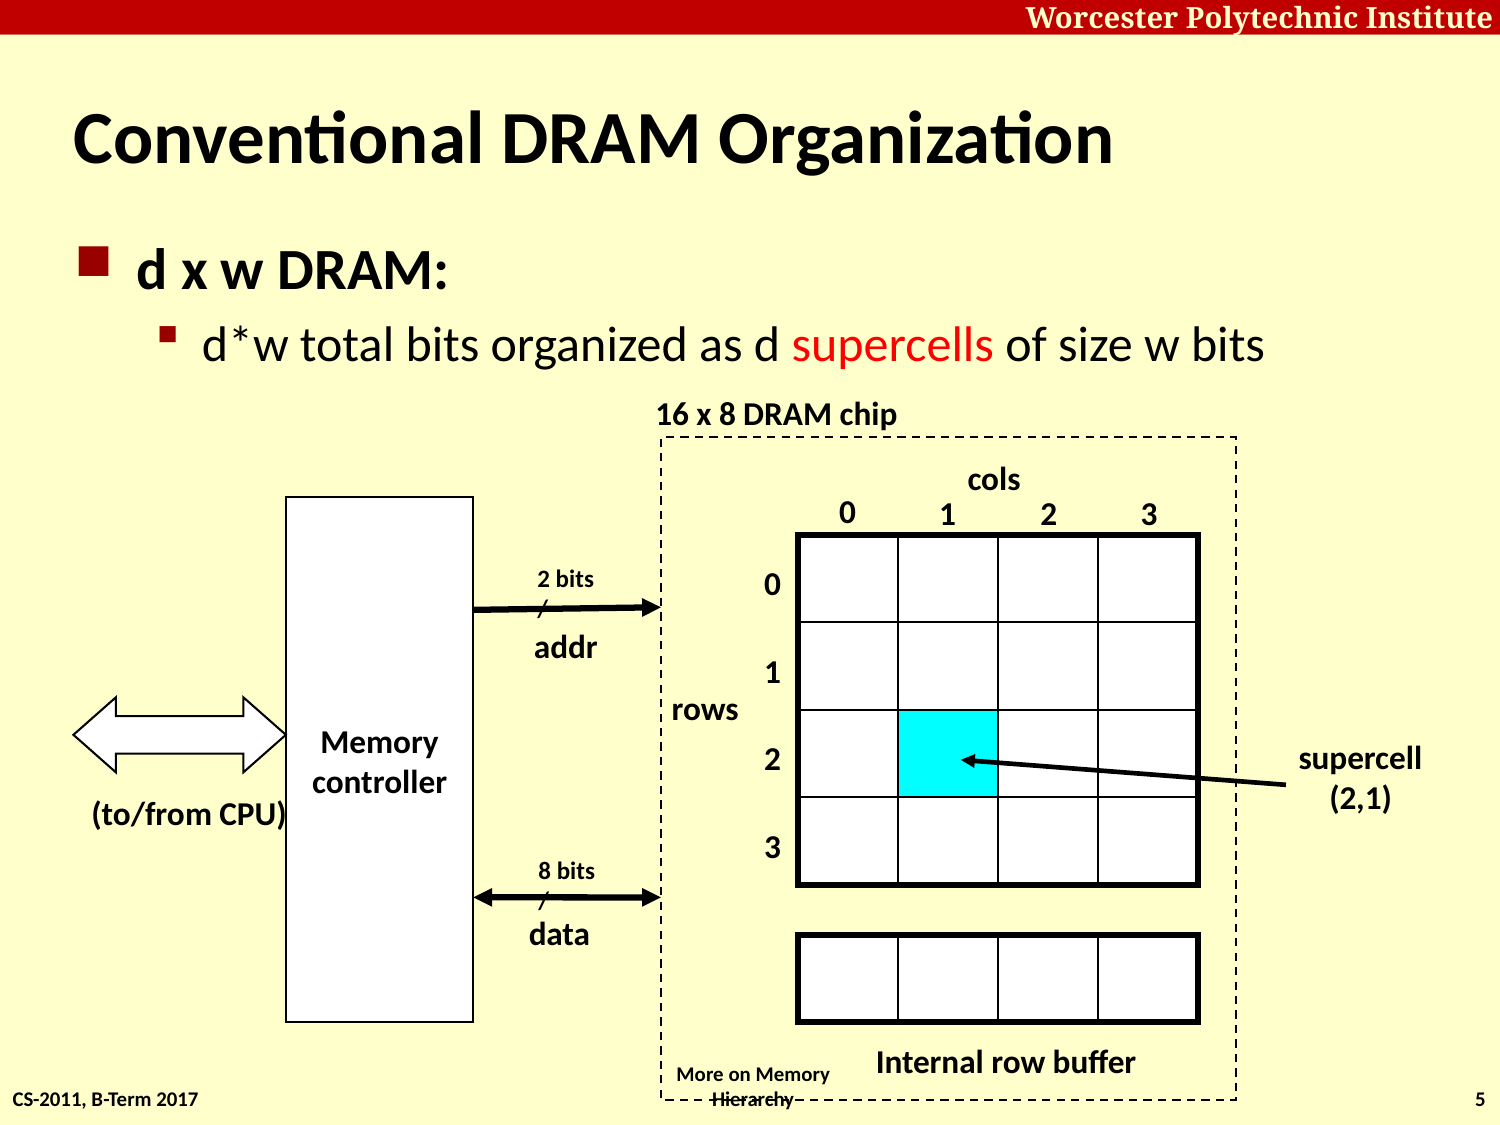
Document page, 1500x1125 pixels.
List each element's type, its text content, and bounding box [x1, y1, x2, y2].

text_box [73, 697, 286, 773]
title Conventional DRAM Organization [58, 71, 1305, 197]
footer More on Memory Hierarchy [664, 1084, 836, 1111]
text_box 16 x 8 DRAM chip [640, 385, 913, 440]
text_box (to/from CPU) [76, 785, 302, 840]
text_box [474, 891, 523, 904]
text_box [660, 437, 1236, 1100]
text_box 2 bits / [522, 555, 610, 630]
text_box supercell (2,1) [1283, 728, 1438, 824]
text_box 8 bits / [523, 847, 611, 923]
text_box addr [519, 617, 613, 672]
text_box rows [656, 679, 660, 735]
slide_number CS-2011, B-Term 2017 [12, 1085, 217, 1111]
slide_number 5 [1474, 1085, 1486, 1111]
text_box Memory controller [285, 497, 474, 1023]
text_box data [513, 904, 606, 960]
text_box [960, 754, 1286, 785]
text_box [611, 891, 661, 904]
list d x w DRAM: d*w total bits organized as d supercells of size w bits [64, 223, 1361, 1040]
text_box [610, 601, 661, 614]
